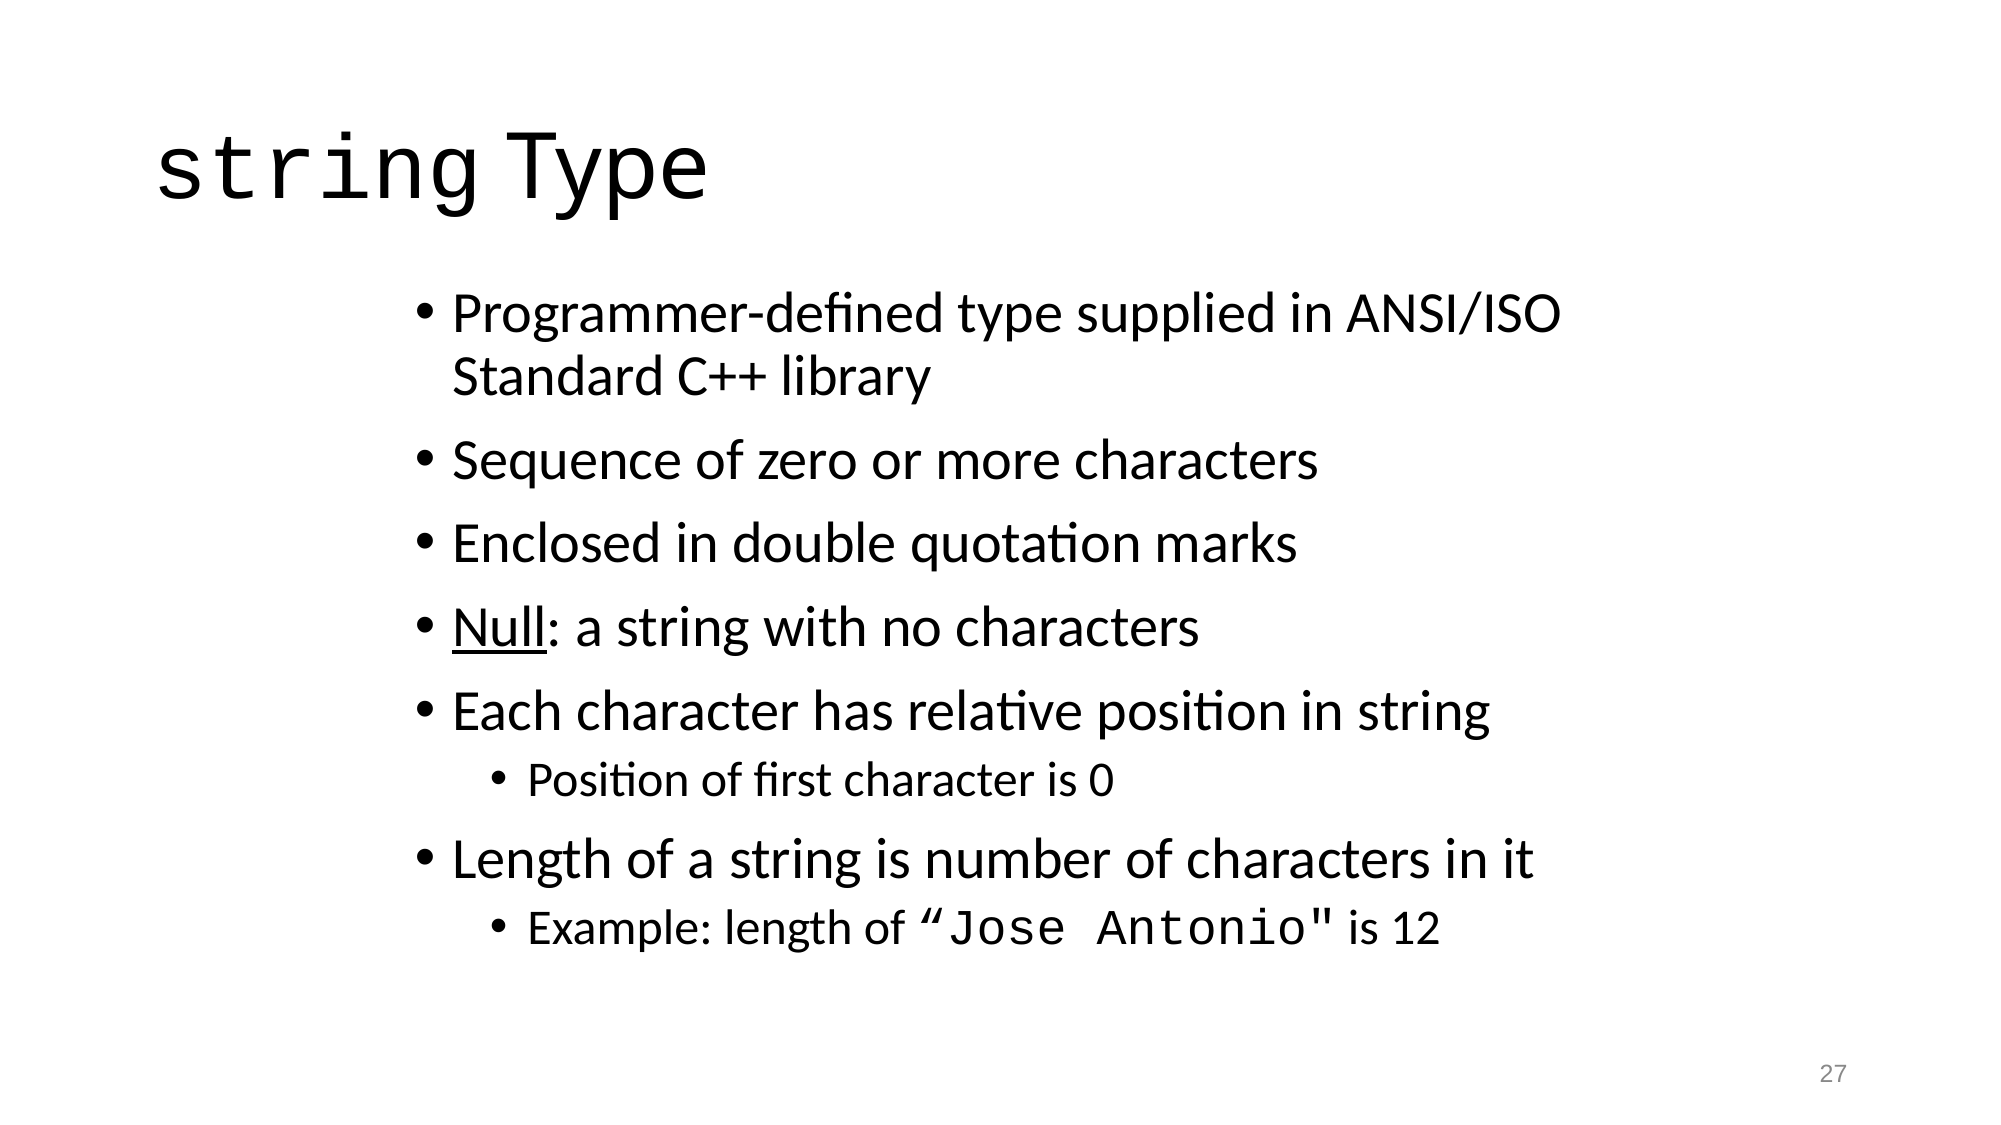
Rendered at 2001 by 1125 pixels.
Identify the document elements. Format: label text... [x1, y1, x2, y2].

list Programmer-defined type supplied in ANSI/ISO Standard C++ library Sequence of zero or more characters Enclosed in double quotation marks Null: a string with no characters Each character has relative position in string Position of first character is 0 Length of a string is number of characters in it Example: length of “Jose Antonio" is 12 [399, 275, 1675, 1050]
title string Type [137, 59, 1863, 278]
slide_number 27 [1412, 1042, 1863, 1103]
